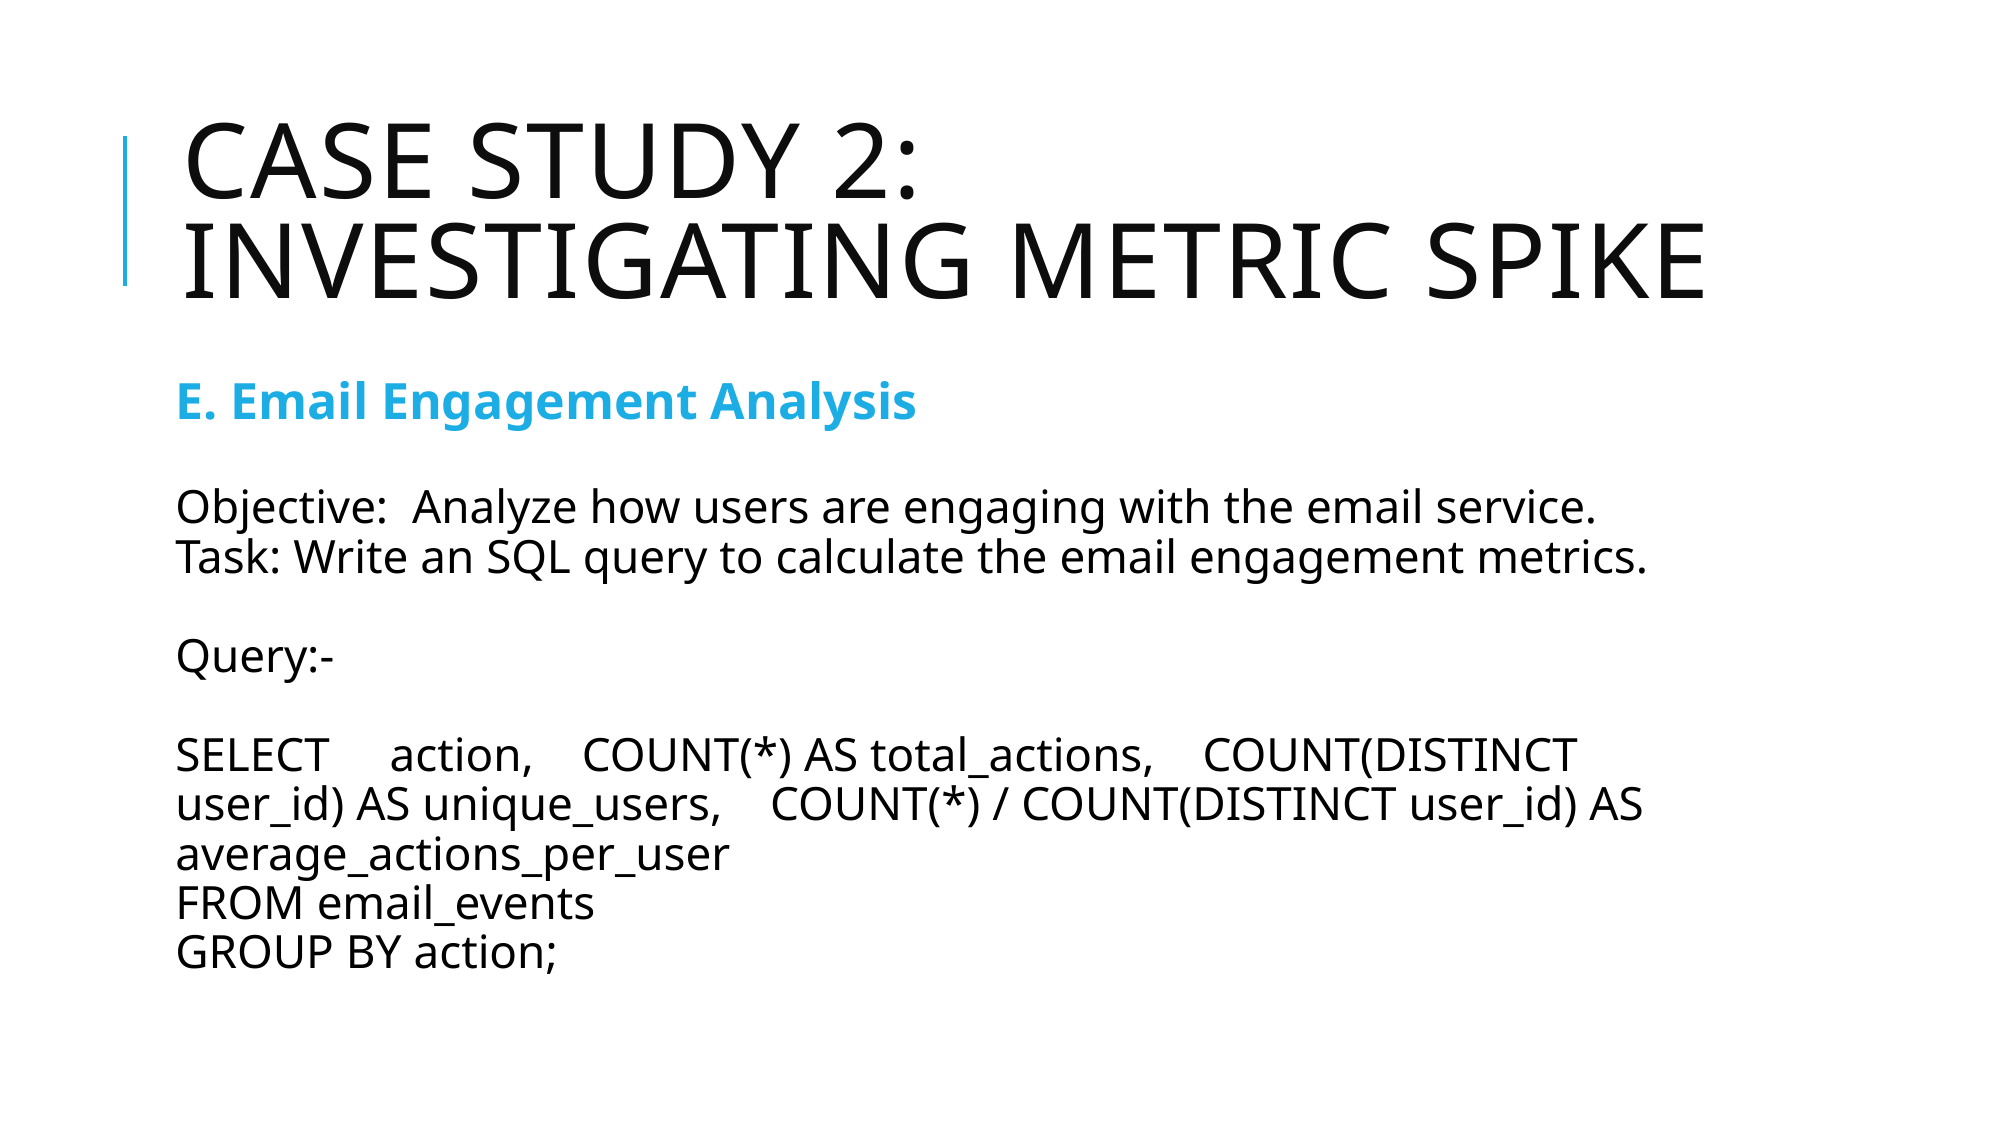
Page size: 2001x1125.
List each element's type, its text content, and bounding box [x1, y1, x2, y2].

title Case Study 2: Investigating Metric Spike [168, 96, 1763, 342]
list E. Email Engagement Analysis Objective: Analyze how users are engaging with the email service. Task: Write an SQL query to calculate the email engagement metrics. Query:- SELECT action, COUNT(*) AS total_actions, COUNT(DISTINCT user_id) AS unique_users, COUNT(*) / COUNT(DISTINCT user_id) AS average_actions_per_user FROM email_events GROUP BY action; [168, 368, 1763, 1029]
